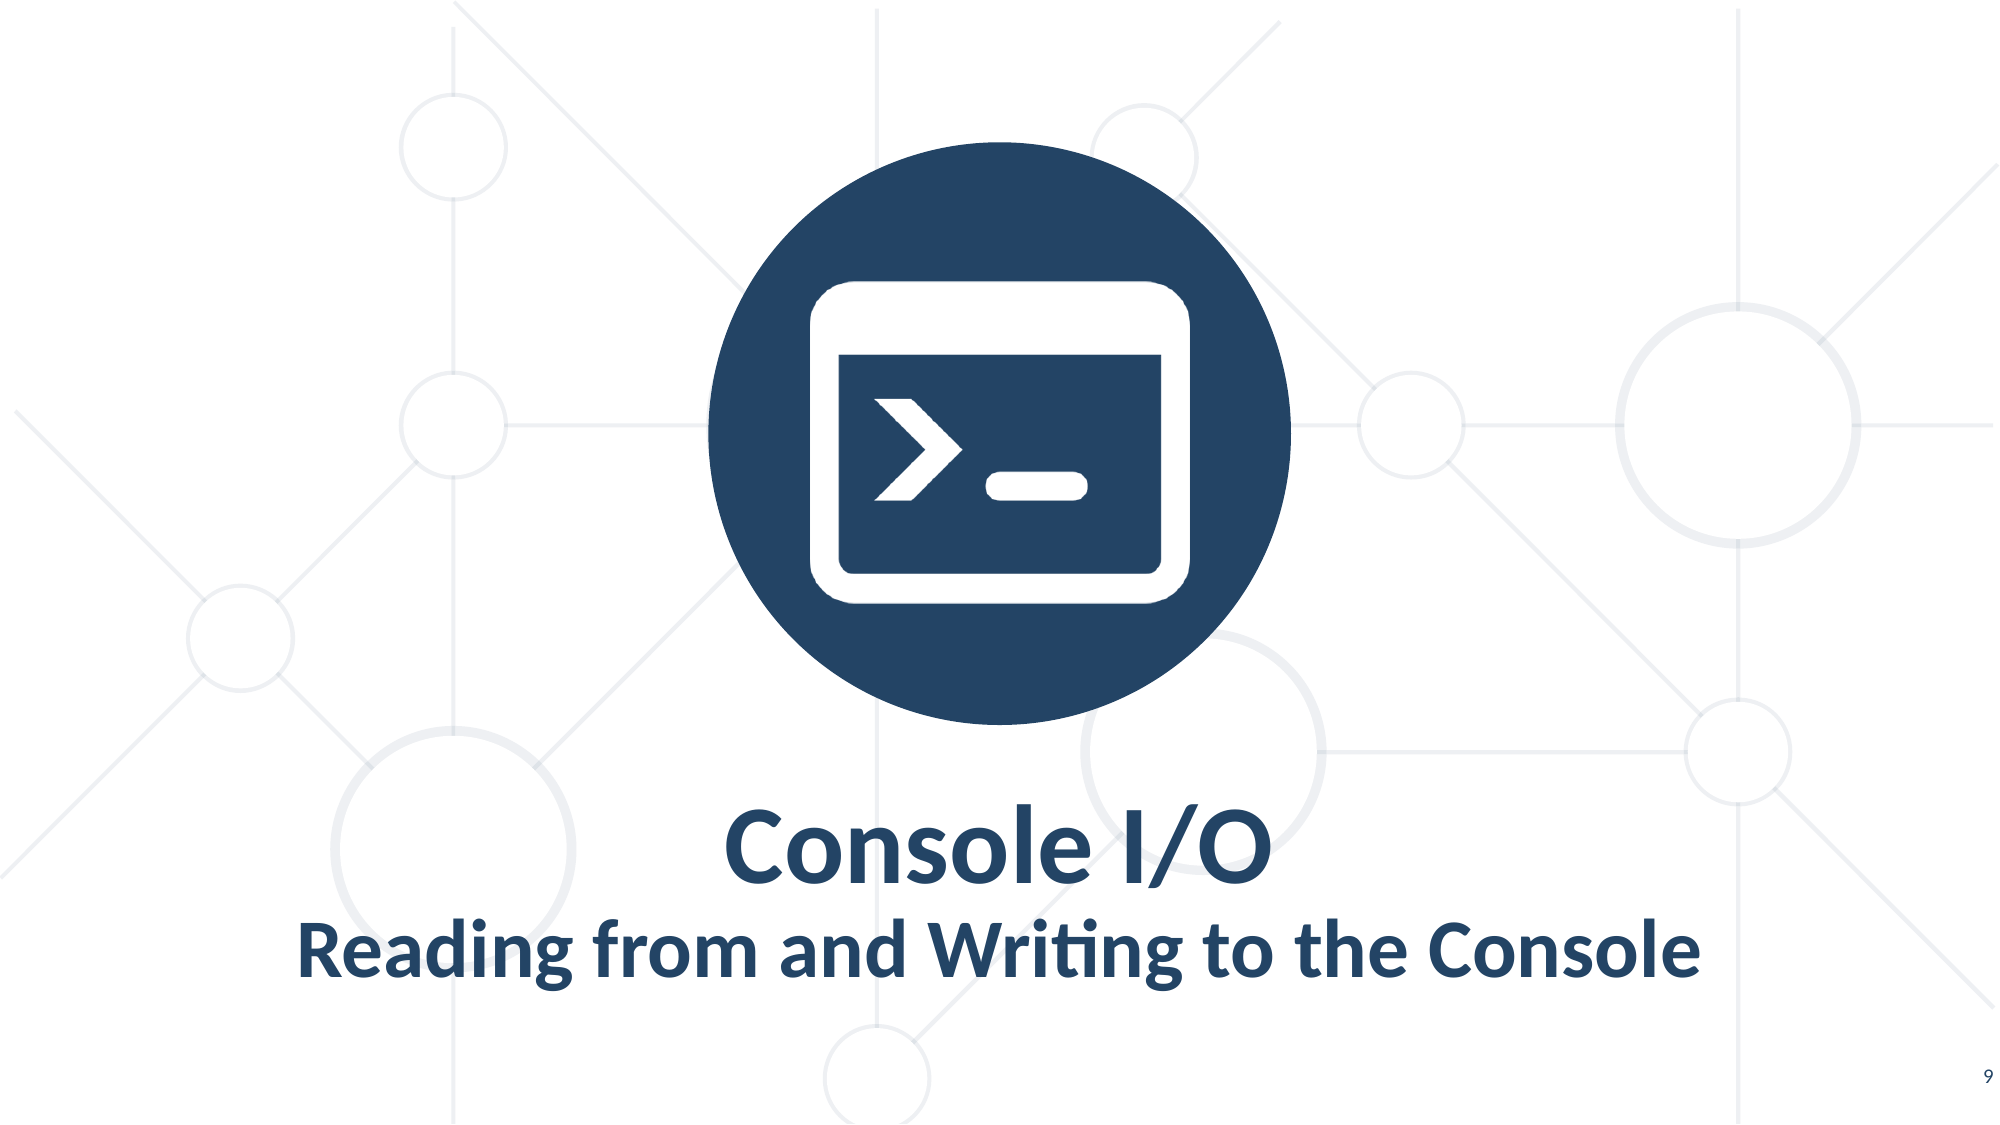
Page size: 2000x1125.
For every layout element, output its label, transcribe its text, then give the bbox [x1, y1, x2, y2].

slide_number 9 [1929, 1049, 2000, 1100]
picture [784, 226, 1215, 657]
list Console I/O [100, 771, 1899, 898]
list Reading from and Writing to the Console [100, 900, 1899, 983]
